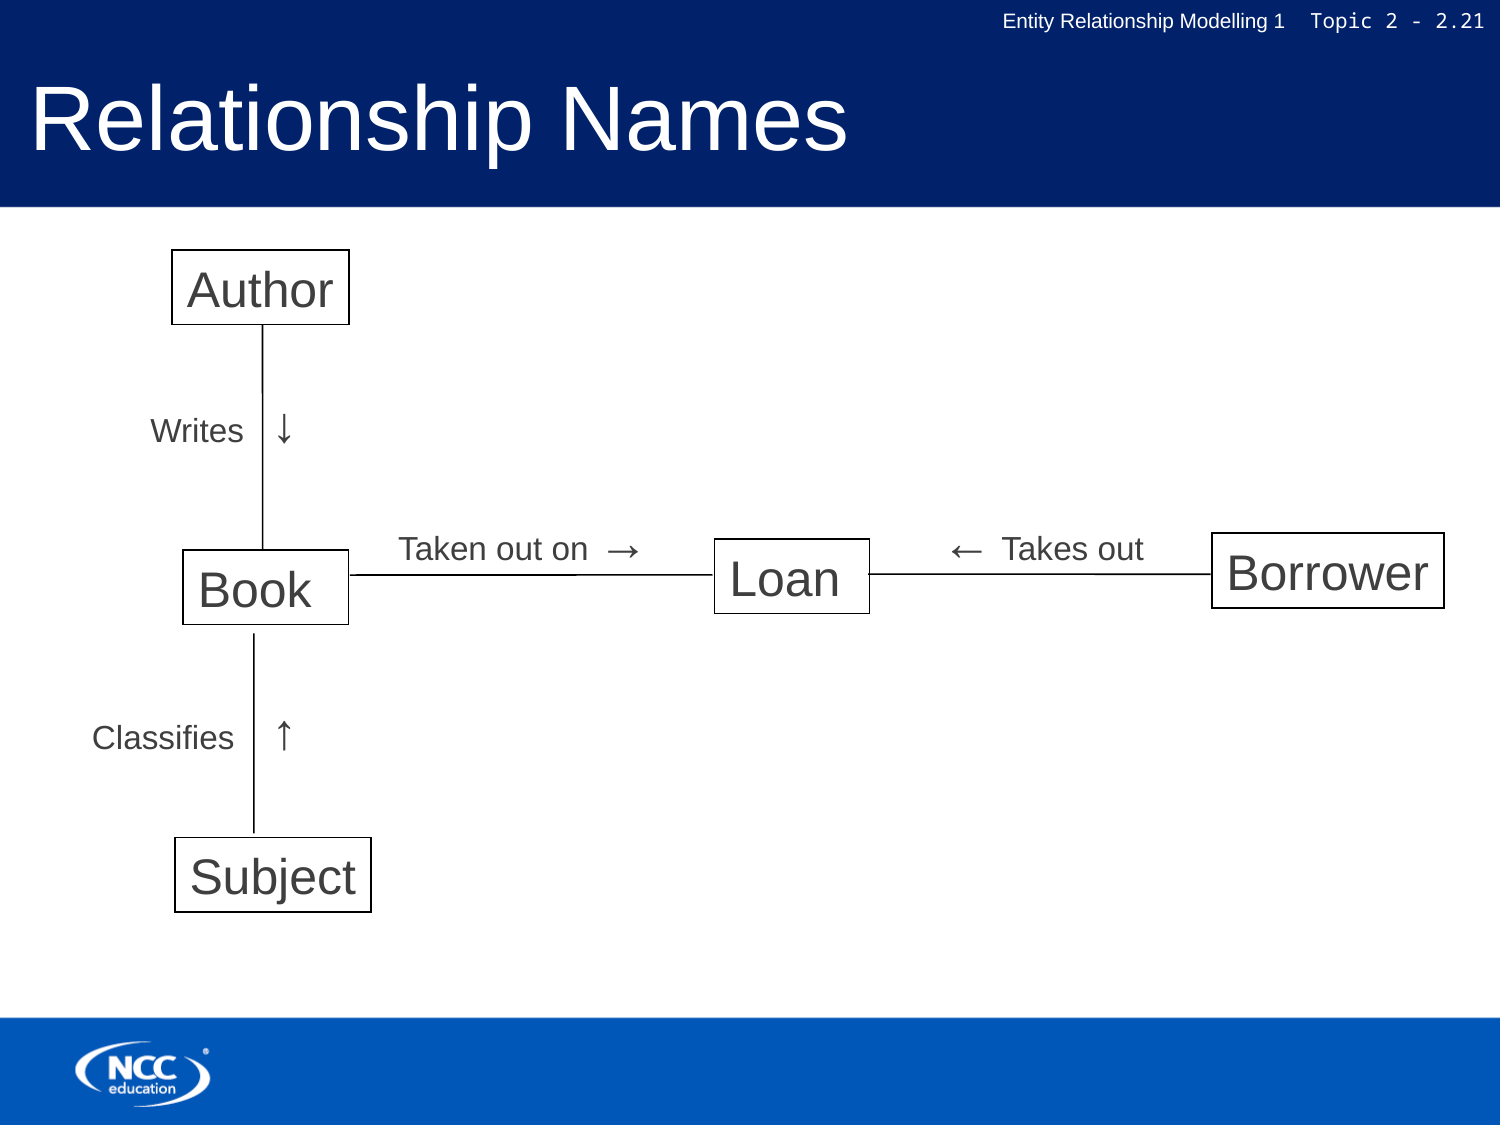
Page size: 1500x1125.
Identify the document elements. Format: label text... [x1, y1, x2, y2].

text_box ← Takes out [927, 503, 1188, 579]
text_box Book [183, 549, 349, 625]
title Relationship Names [14, 19, 1456, 208]
text_box Borrower [1211, 533, 1445, 608]
text_box Subject [174, 837, 371, 913]
text_box Author [172, 249, 350, 325]
text_box Loan [714, 538, 870, 614]
picture [0, 0, 1500, 1125]
text_box Classifies ↑ [77, 692, 312, 768]
text_box Writes ↓ [135, 385, 384, 461]
text_box [147, 245, 363, 321]
text_box Taken out on → [383, 503, 821, 579]
